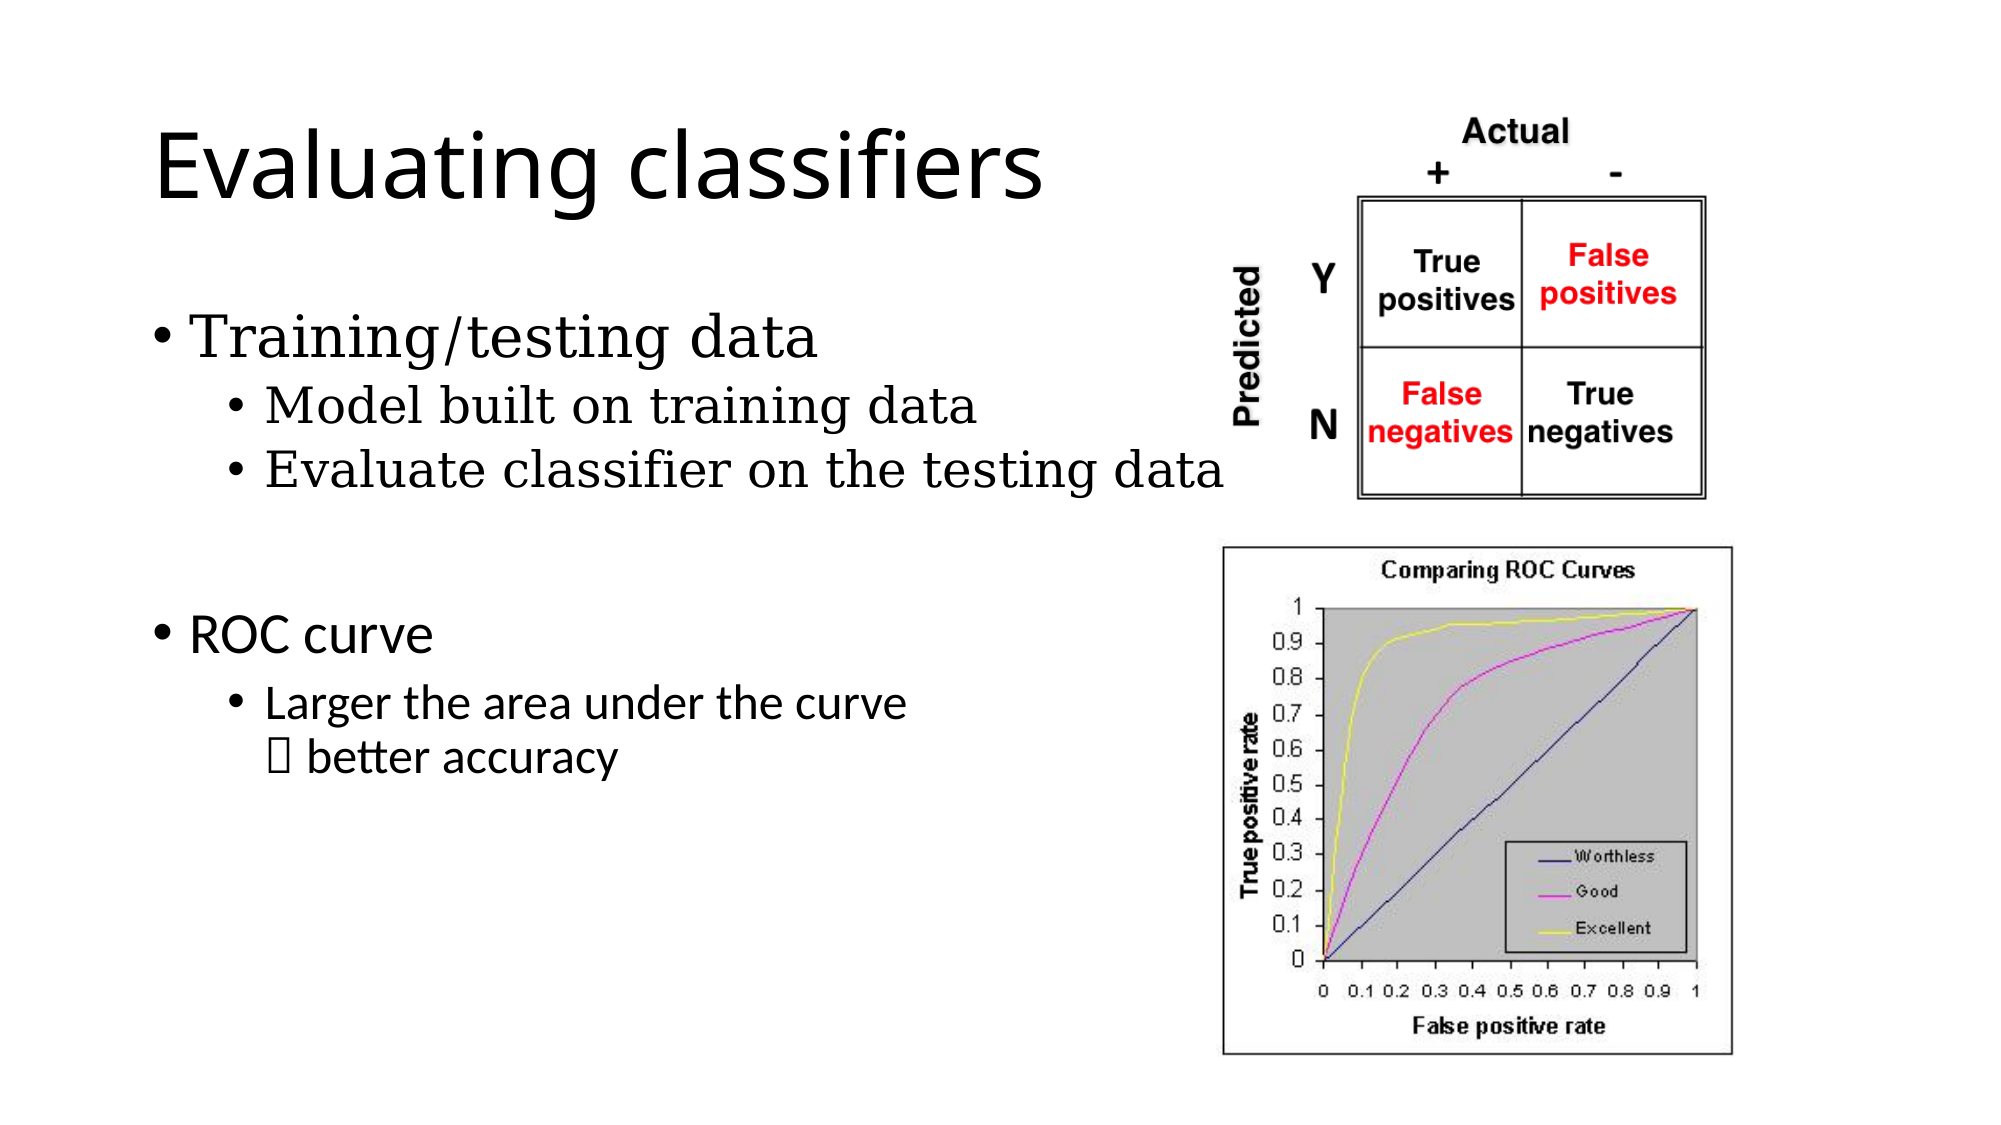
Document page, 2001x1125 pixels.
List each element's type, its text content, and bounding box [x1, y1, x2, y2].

picture [1216, 538, 1742, 1064]
title Evaluating classifiers [137, 59, 1863, 278]
picture [1216, 98, 1708, 501]
